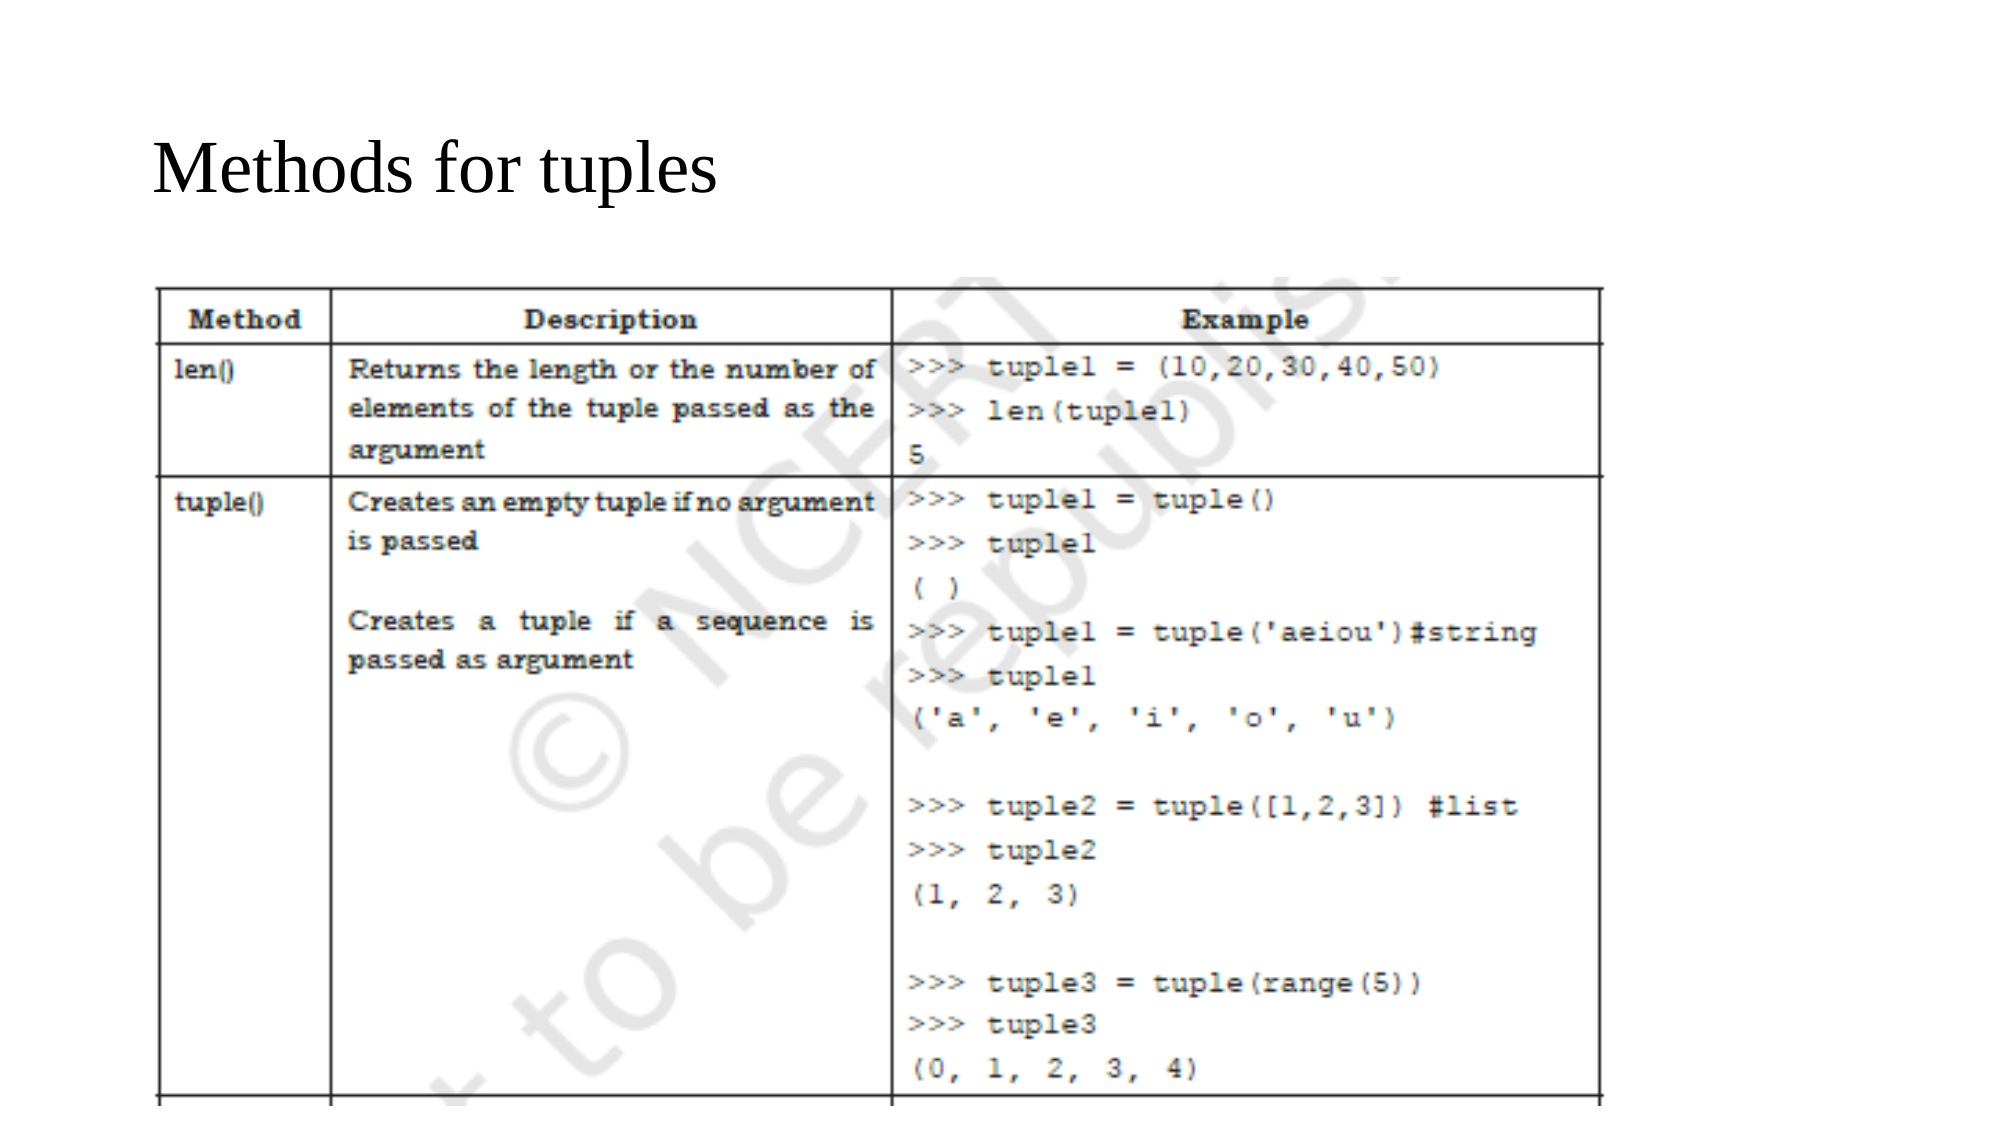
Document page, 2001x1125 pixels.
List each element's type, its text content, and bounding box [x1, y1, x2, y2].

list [137, 277, 1624, 1107]
title Methods for tuples [137, 59, 1863, 278]
